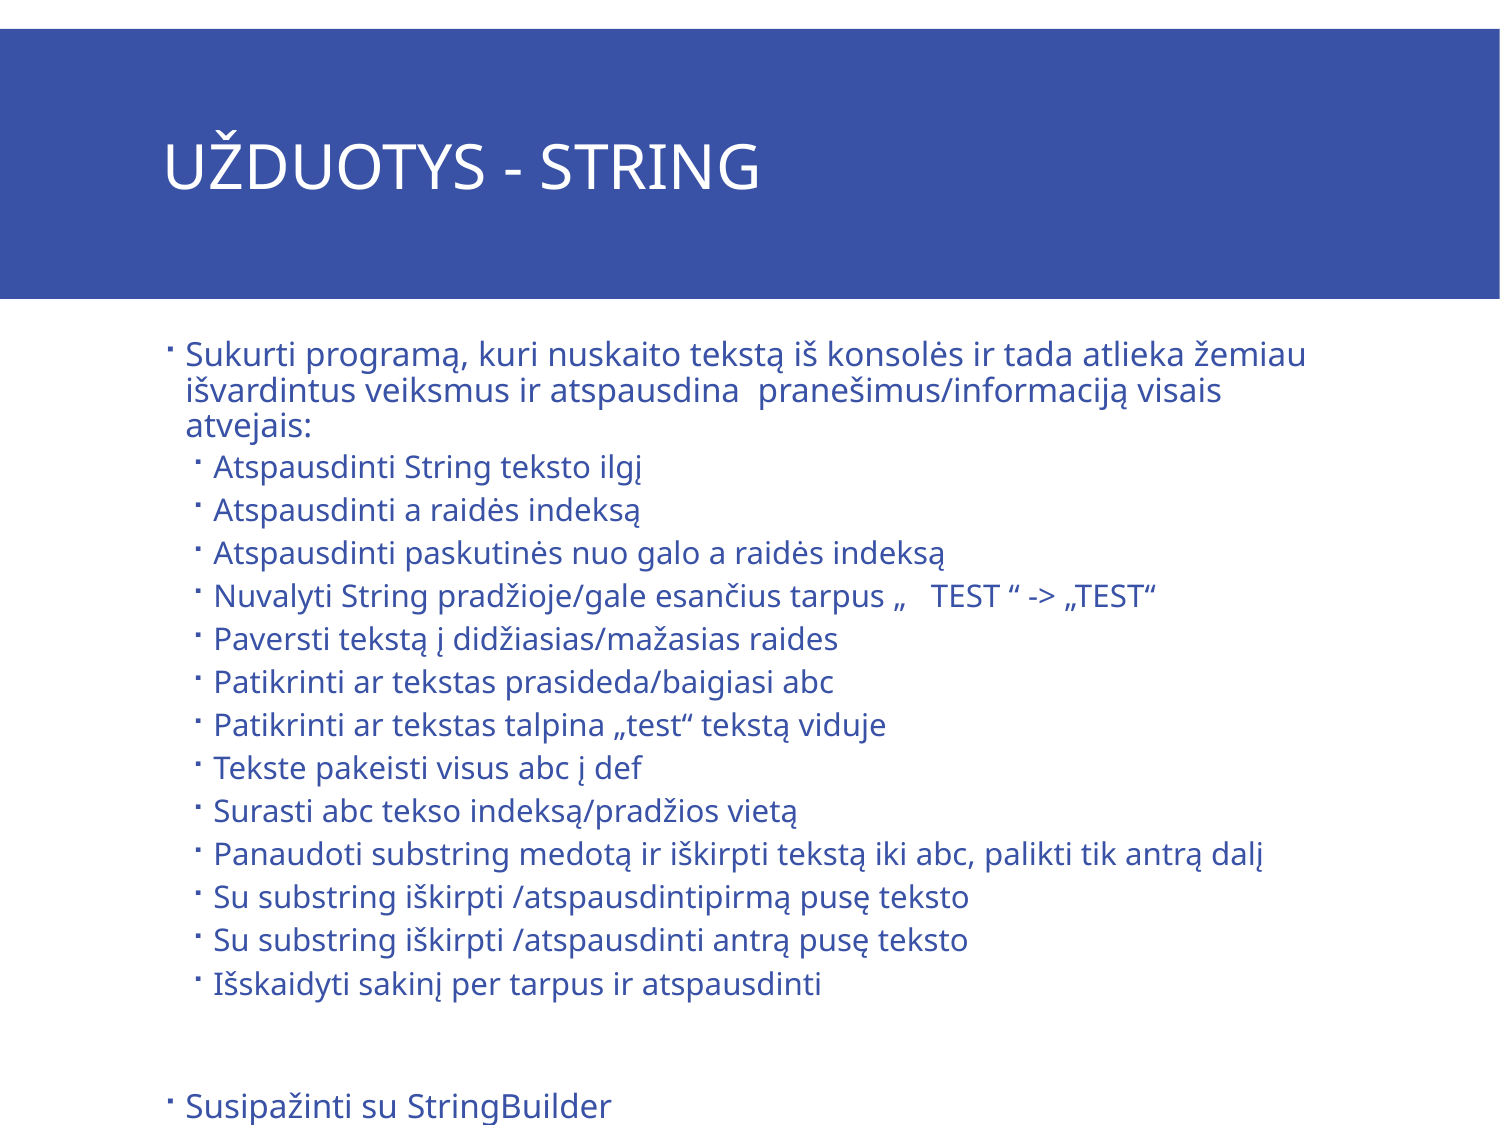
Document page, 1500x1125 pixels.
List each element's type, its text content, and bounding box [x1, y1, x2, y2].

list Sukurti programą, kuri nuskaito tekstą iš konsolės ir tada atlieka žemiau išvardintus veiksmus ir atspausdina pranešimus/informaciją visais atvejais: Atspausdinti String teksto ilgį Atspausdinti a raidės indeksą Atspausdinti paskutinės nuo galo a raidės indeksą Nuvalyti String pradžioje/gale esančius tarpus „ TEST “ -> „TEST“ Paversti tekstą į didžiasias/mažasias raides Patikrinti ar tekstas prasideda/baigiasi abc Patikrinti ar tekstas talpina „test“ tekstą viduje Tekste pakeisti visus abc į def Surasti abc tekso indeksą/pradžios vietą Panaudoti substring medotą ir iškirpti tekstą iki abc, palikti tik antrą dalį Su substring iškirpti /atspausdintipirmą pusę teksto Su substring iškirpti /atspausdinti antrą pusę teksto Išskaidyti sakinį per tarpus ir atspausdinti Susipažinti su StringBuilder [147, 329, 1352, 1021]
title Užduotys - String [147, 46, 1352, 294]
